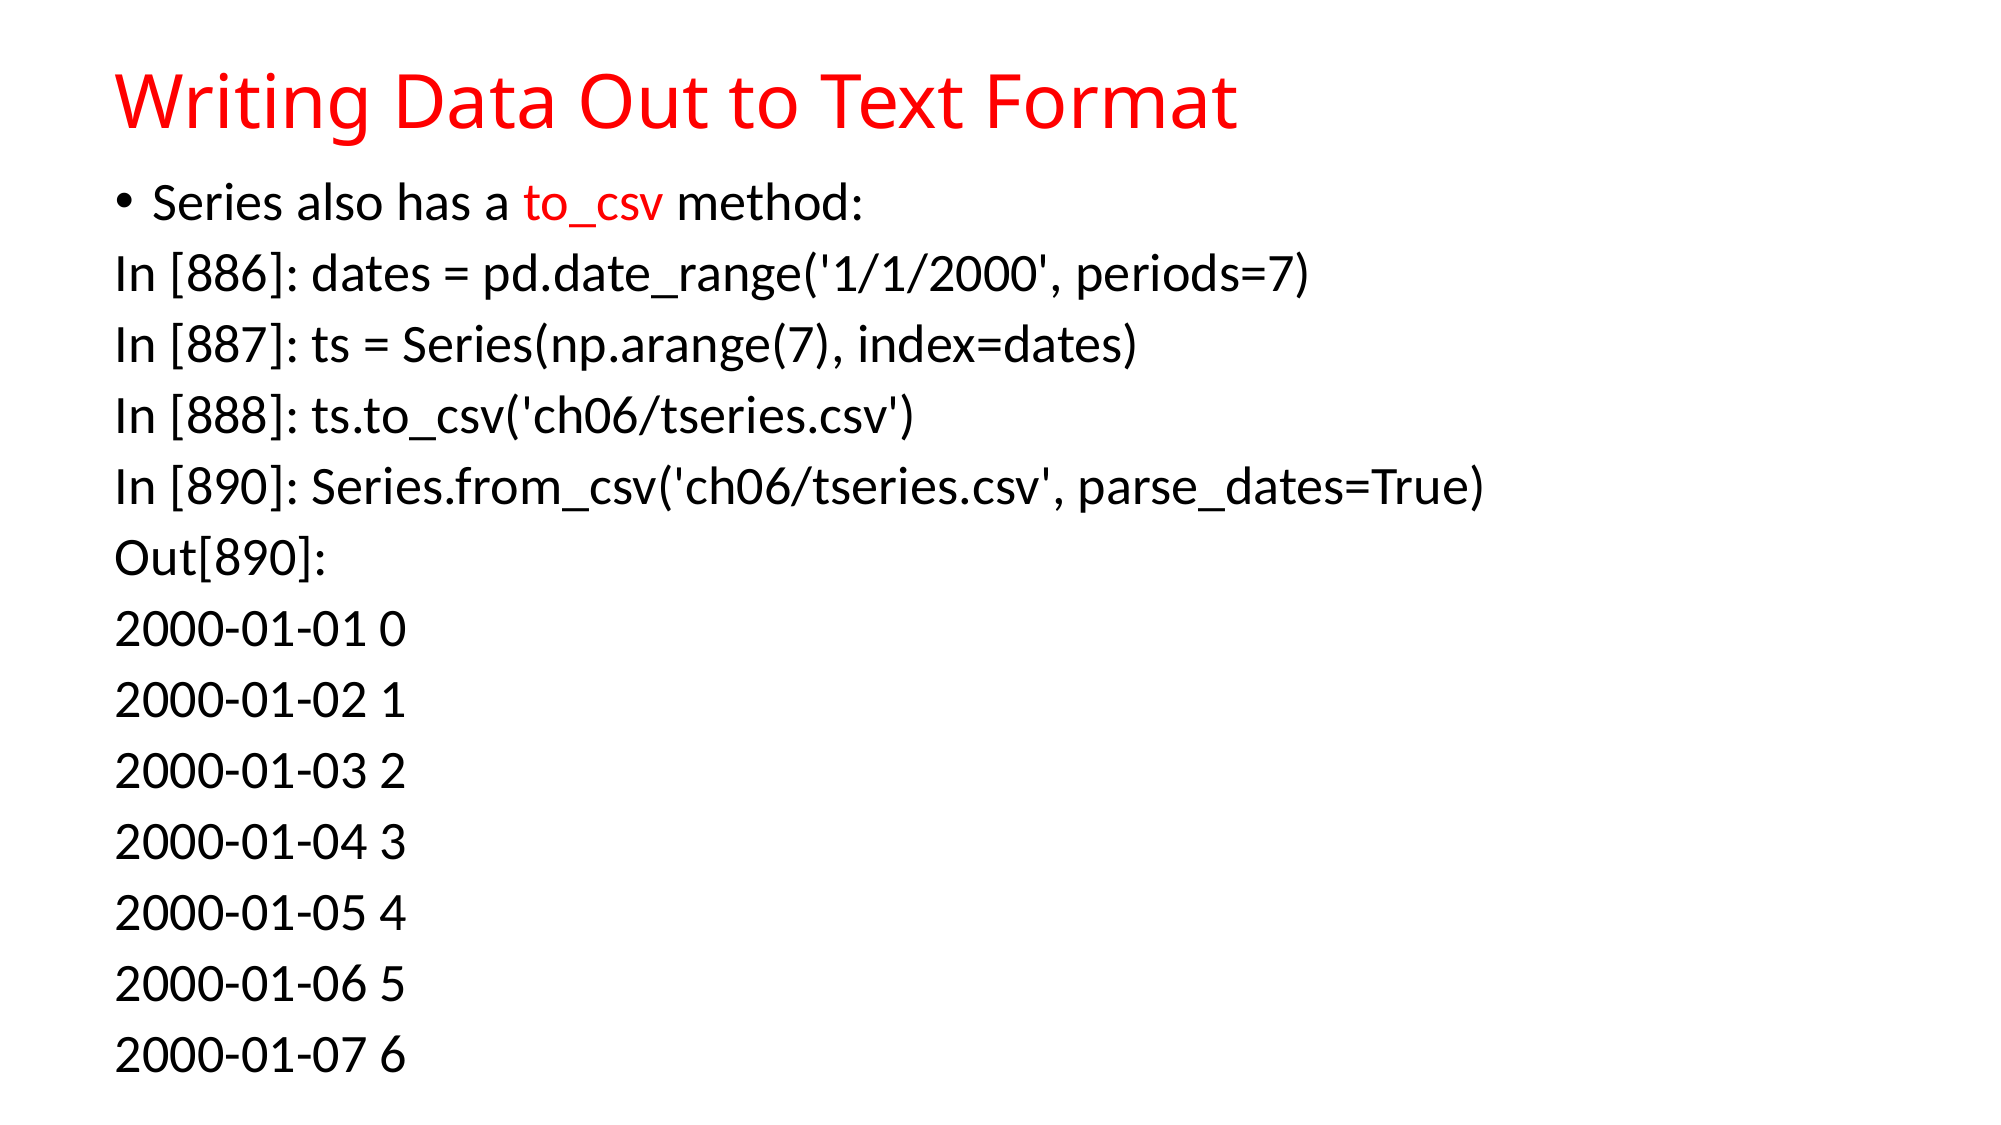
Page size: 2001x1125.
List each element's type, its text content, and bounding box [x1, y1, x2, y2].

title Writing Data Out to Text Format [99, 45, 1900, 163]
list Series also has a to_csv method: In [886]: dates = pd.date_range('1/1/2000', periods=7) In [887]: ts = Series(np.arange(7), index=dates) In [888]: ts.to_csv('ch06/tseries.csv') In [890]: Series.from_csv('ch06/tseries.csv', parse_dates=True) Out[890]: 2000-01-01 0 2000-01-02 1 2000-01-03 2 2000-01-04 3 2000-01-05 4 2000-01-06 5 2000-01-07 6 [99, 166, 1977, 1084]
